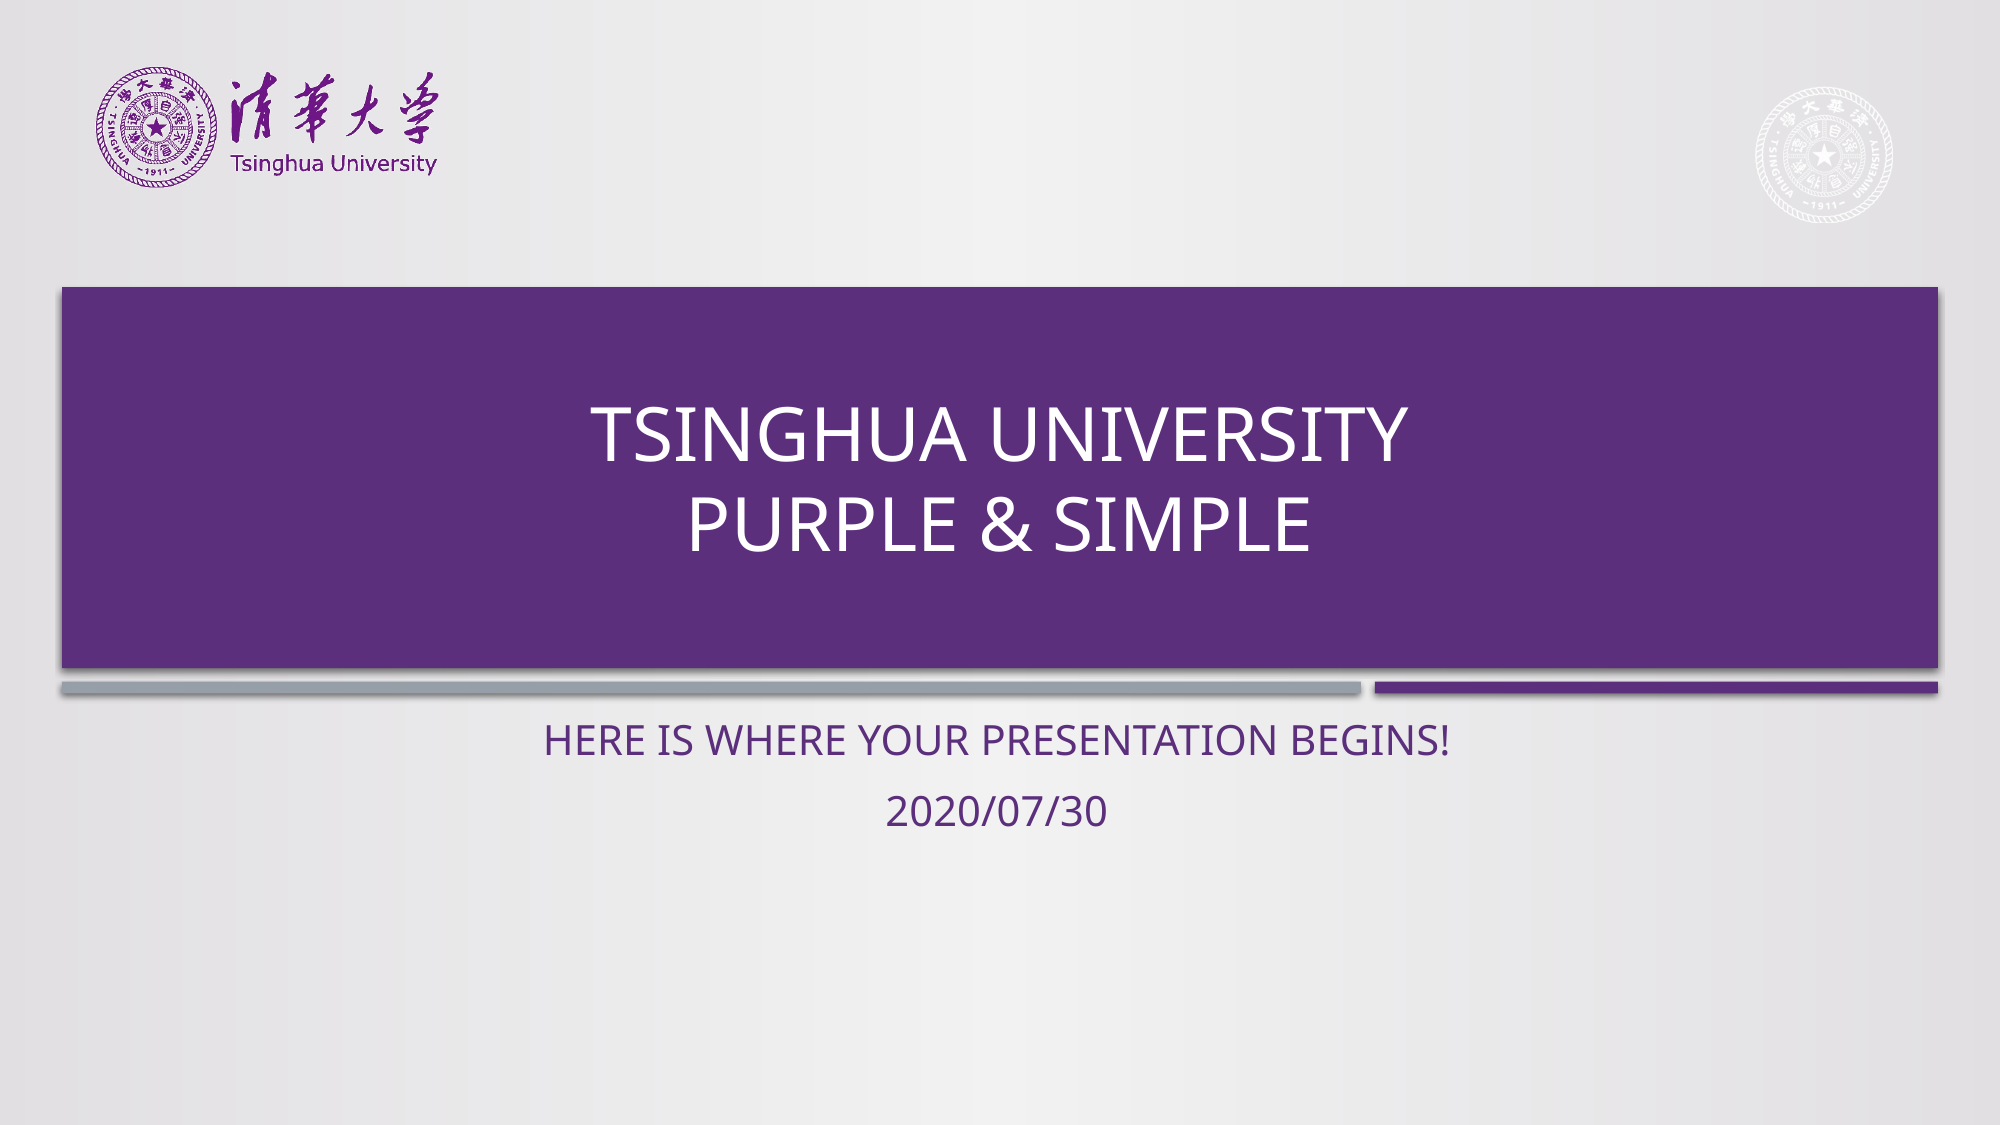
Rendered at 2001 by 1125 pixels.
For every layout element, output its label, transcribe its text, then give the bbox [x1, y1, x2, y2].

subtitle Here is where your presentation begins! 2020/07/30 [95, 713, 1899, 934]
picture [58, 40, 476, 217]
title Tsinghua university purple & simple [98, 315, 1902, 637]
